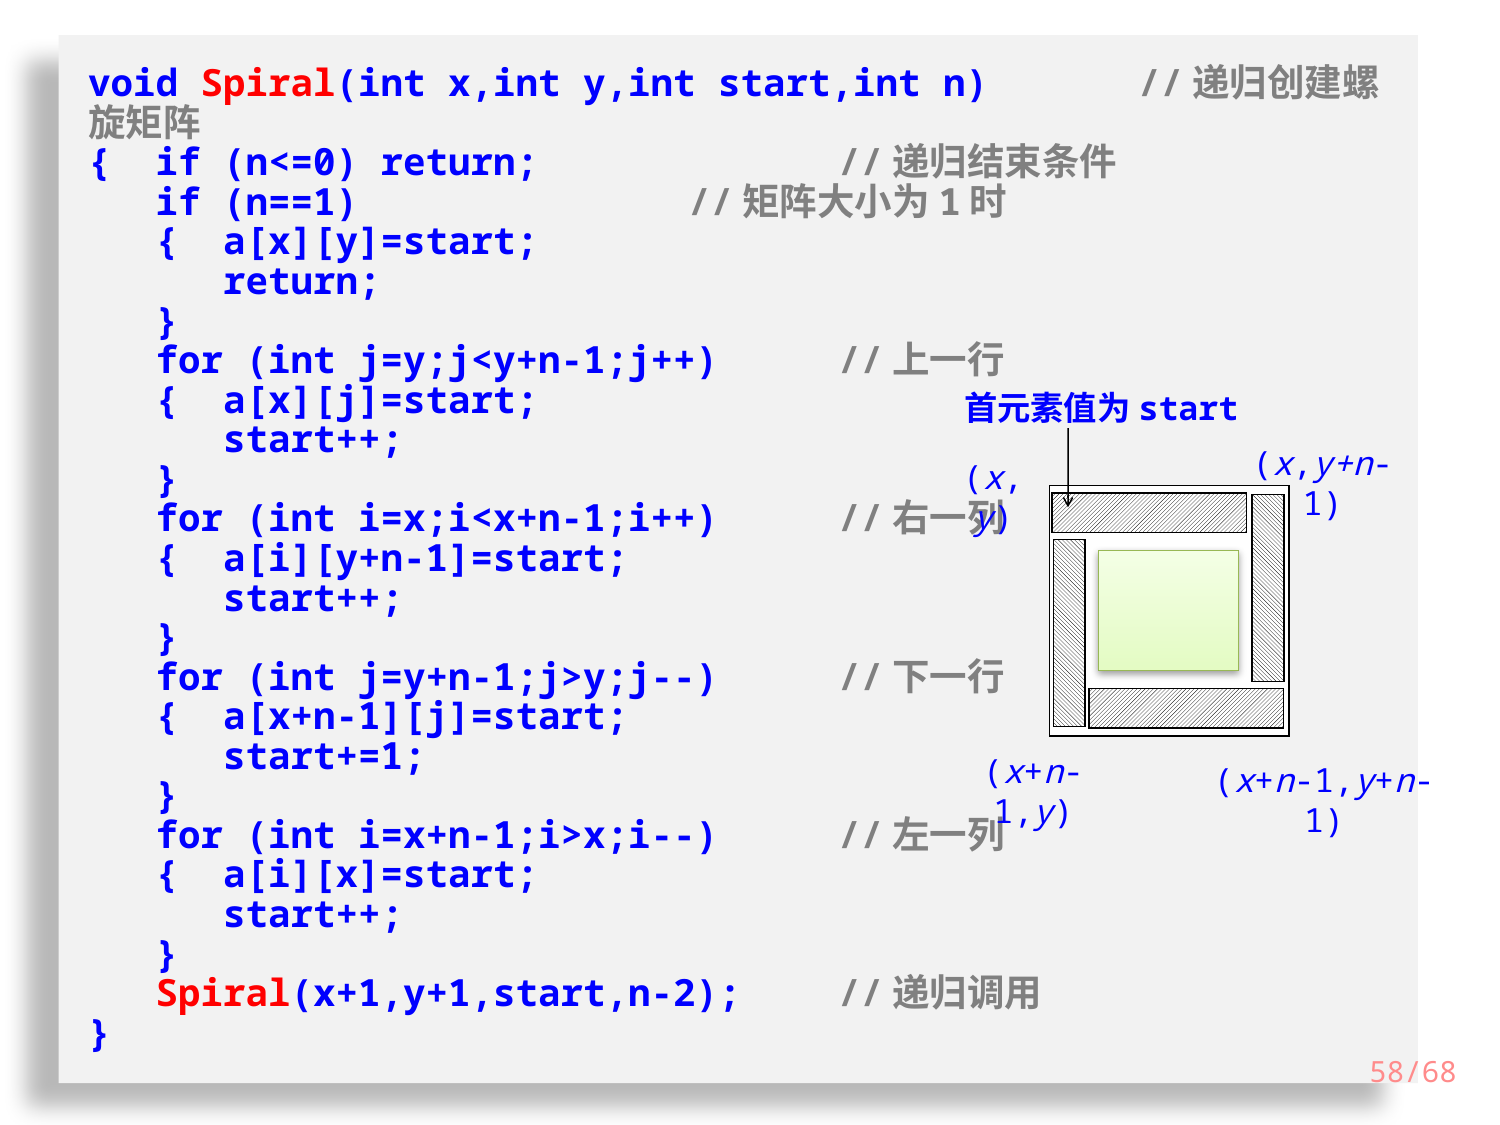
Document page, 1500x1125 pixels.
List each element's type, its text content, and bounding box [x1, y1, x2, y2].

text_box void Spiral(int x,int y,int start,int n) //递归创建螺旋矩阵 { if (n<=0) return; //递归结束条件 if (n==1) //矩阵大小为1时 { a[x][y]=start; return; } for (int j=y;j<y+n-1;j++) //上一行 { a[x][j]=start; start++; } for (int i=x;i<x+n-1;i++) //右一列 { a[i][y+n-1]=start; start++; } for (int j=y+n-1;j>y;j--) //下一行 { a[x+n-1][j]=start; start+=1; } for (int i=x+n-1;i>x;i--) //左一列 { a[i][x]=start; start++; } Spiral(x+1,y+1,start,n-2); //递归调用 } [58, 34, 1419, 1084]
slide_number 58/68 [1324, 1042, 1472, 1103]
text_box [948, 386, 1442, 809]
